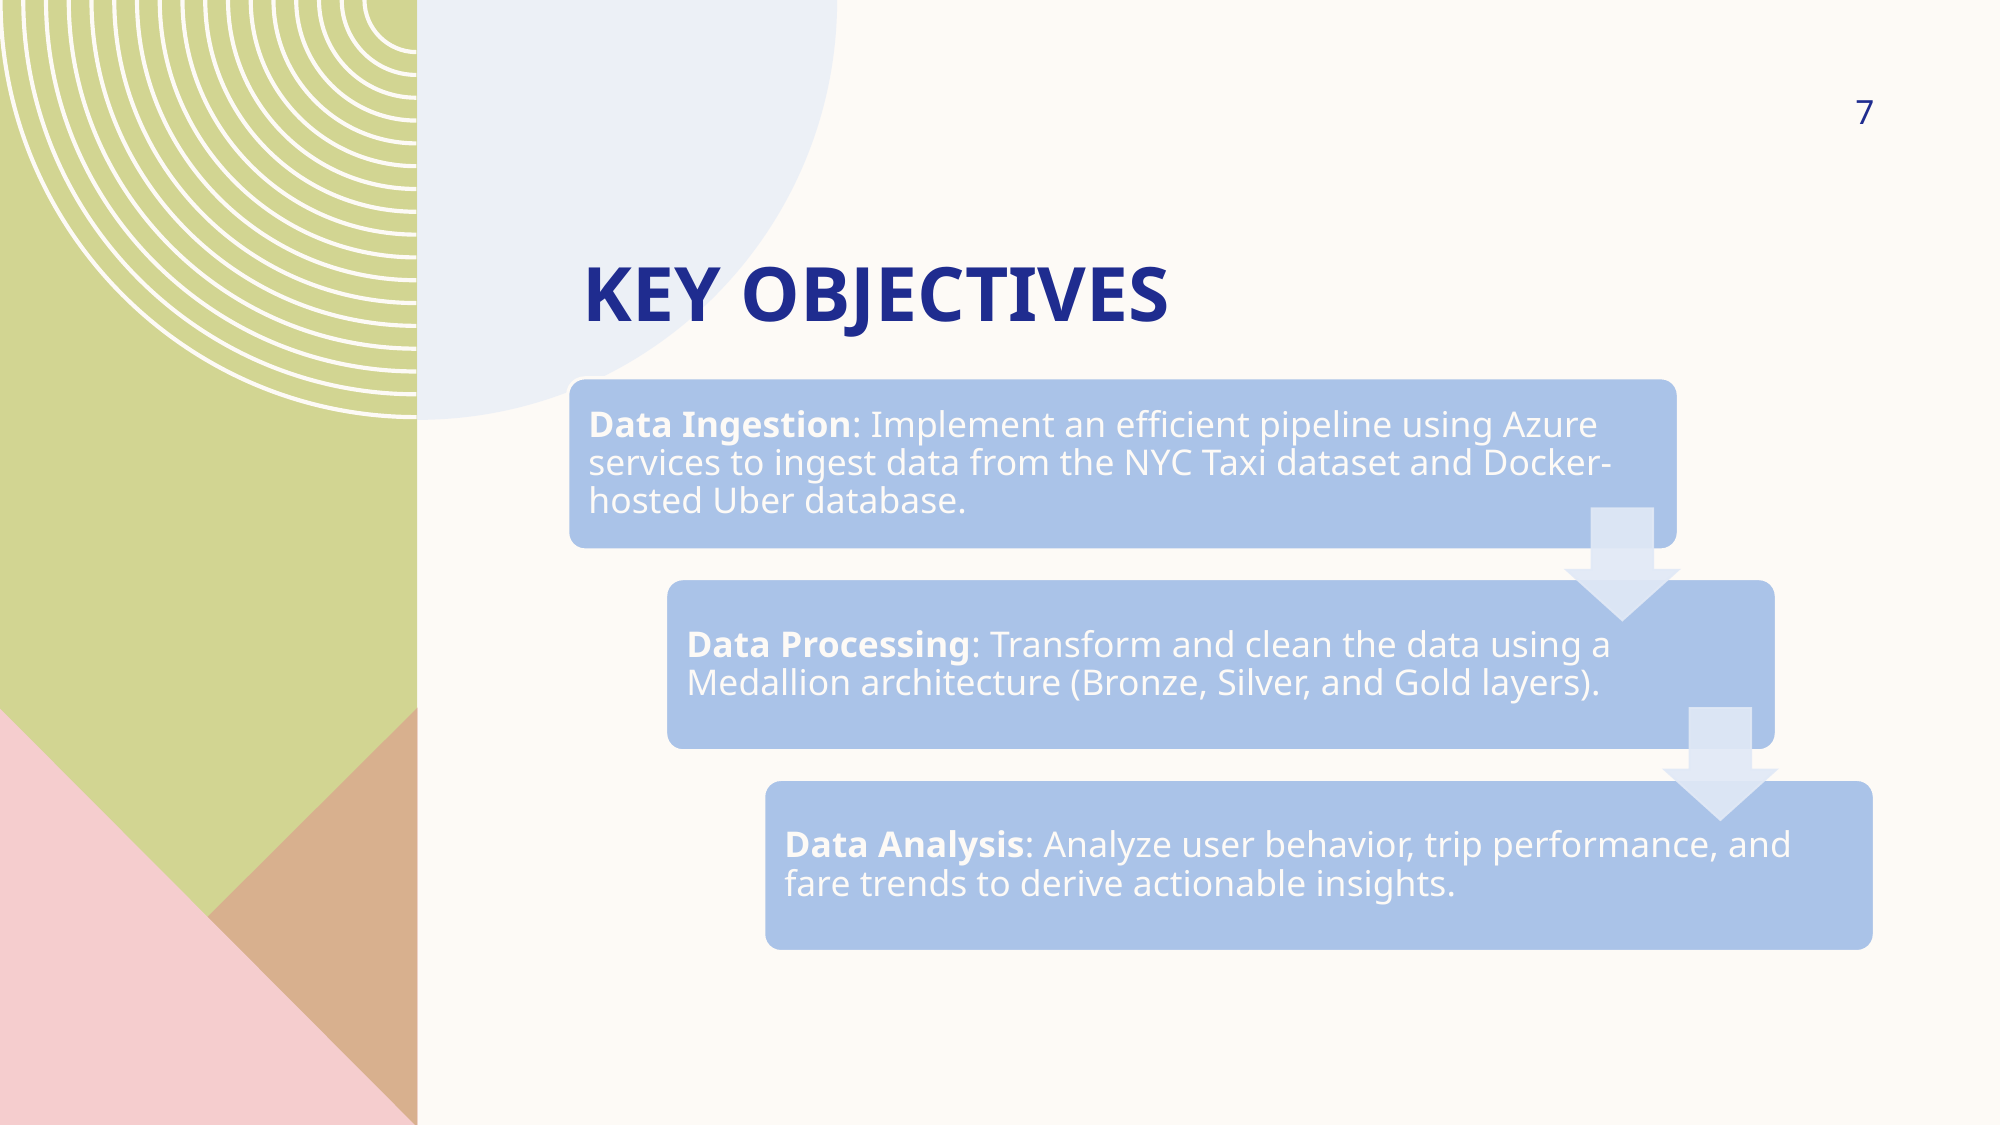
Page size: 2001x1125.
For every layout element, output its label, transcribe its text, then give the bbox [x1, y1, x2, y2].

slide_number 7 [1699, 75, 1875, 153]
title Key objectives [567, 173, 1875, 337]
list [567, 377, 1875, 952]
